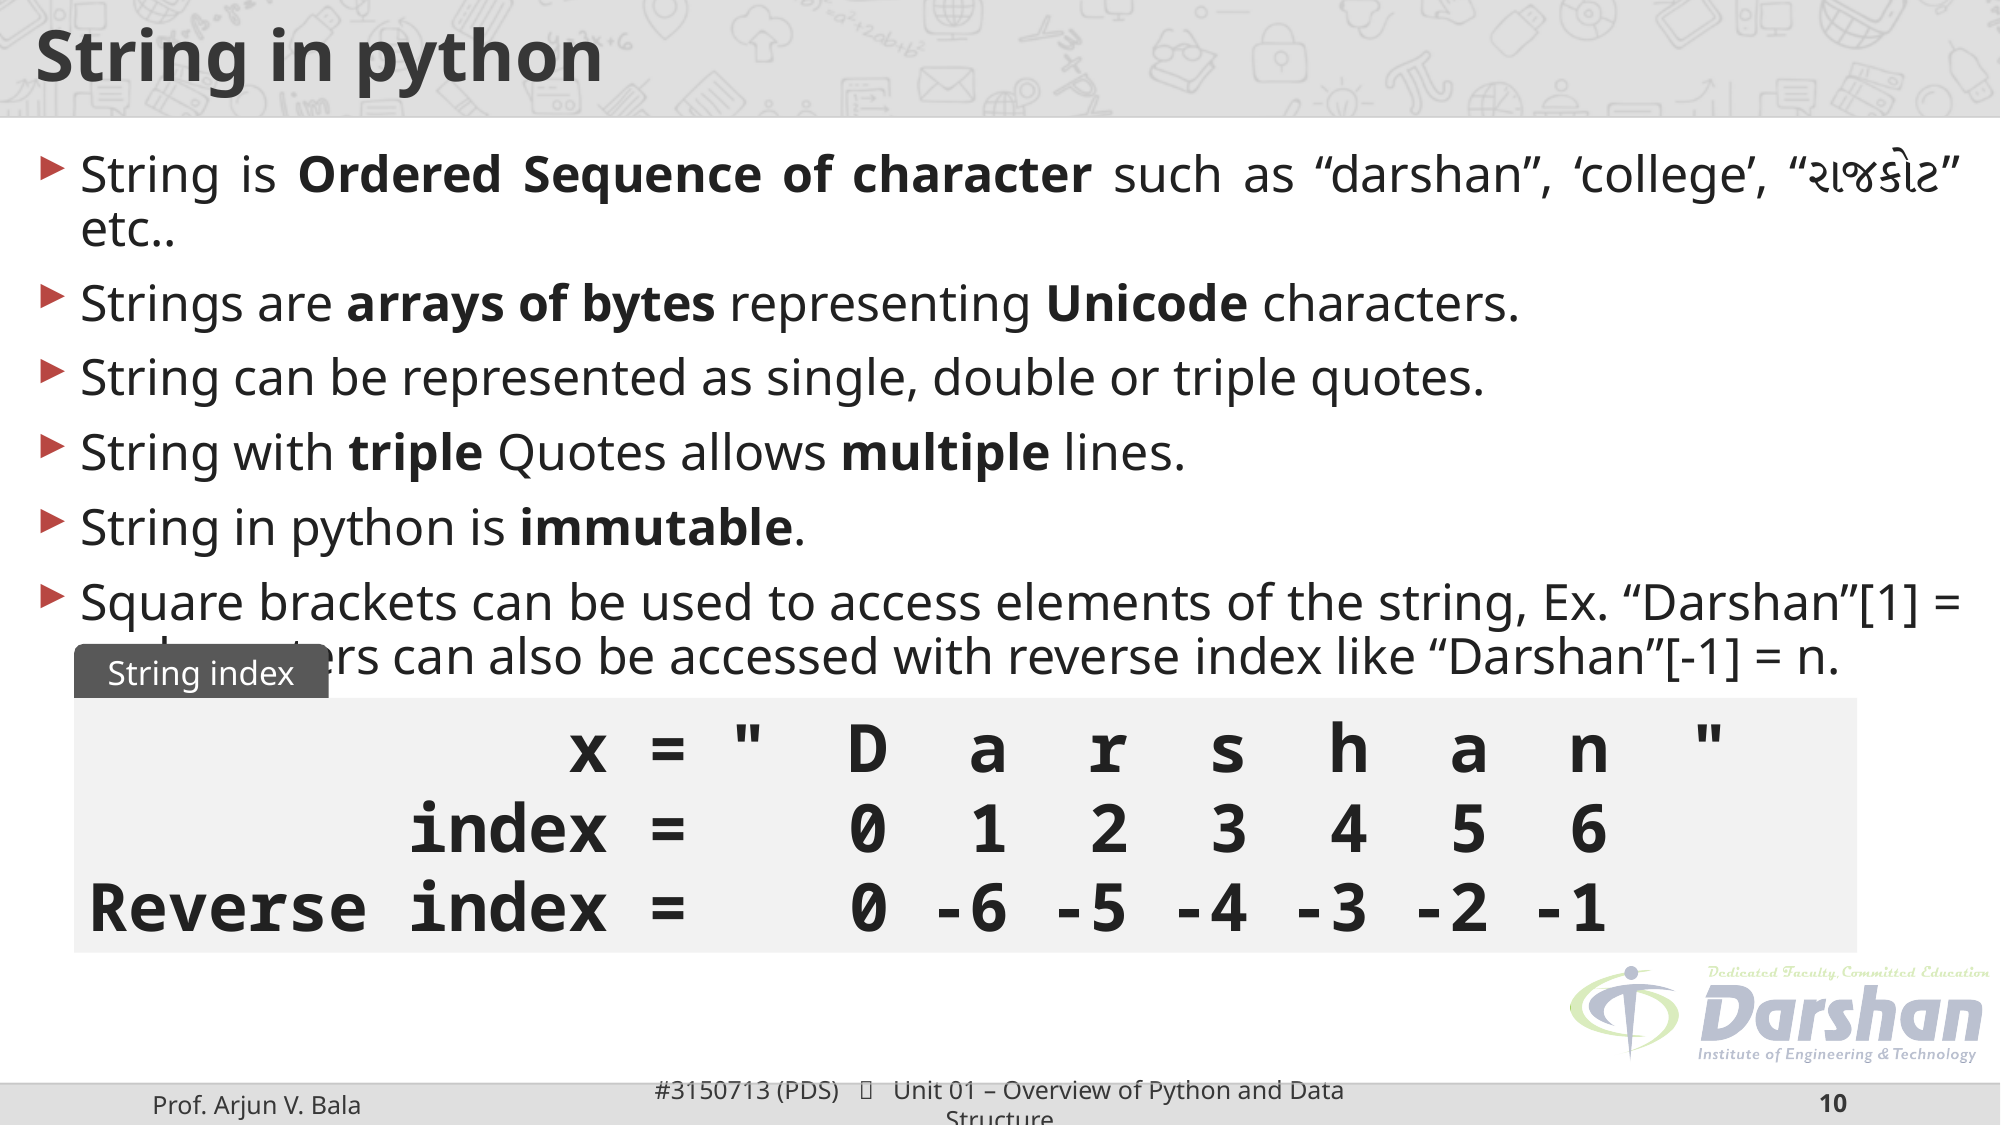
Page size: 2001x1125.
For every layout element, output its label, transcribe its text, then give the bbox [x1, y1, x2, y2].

title String in python [0, 0, 2000, 117]
text_box String index [73, 642, 330, 700]
text_box x = " D a r s h a n " index = 0 1 2 3 4 5 6 Reverse index = 0 -6 -5 -4 -3 -2 -1 [74, 697, 1858, 953]
list String is Ordered Sequence of character such as “darshan”, ‘college’, “રાજકોટ” etc.. Strings are arrays of bytes representing Unicode characters. String can be represented as single, double or triple quotes. String with triple Quotes allows multiple lines. String in python is immutable. Square brackets can be used to access elements of the string, Ex. “Darshan”[1] = a, characters can also be accessed with reverse index like “Darshan”[-1] = n. [21, 141, 1979, 1059]
